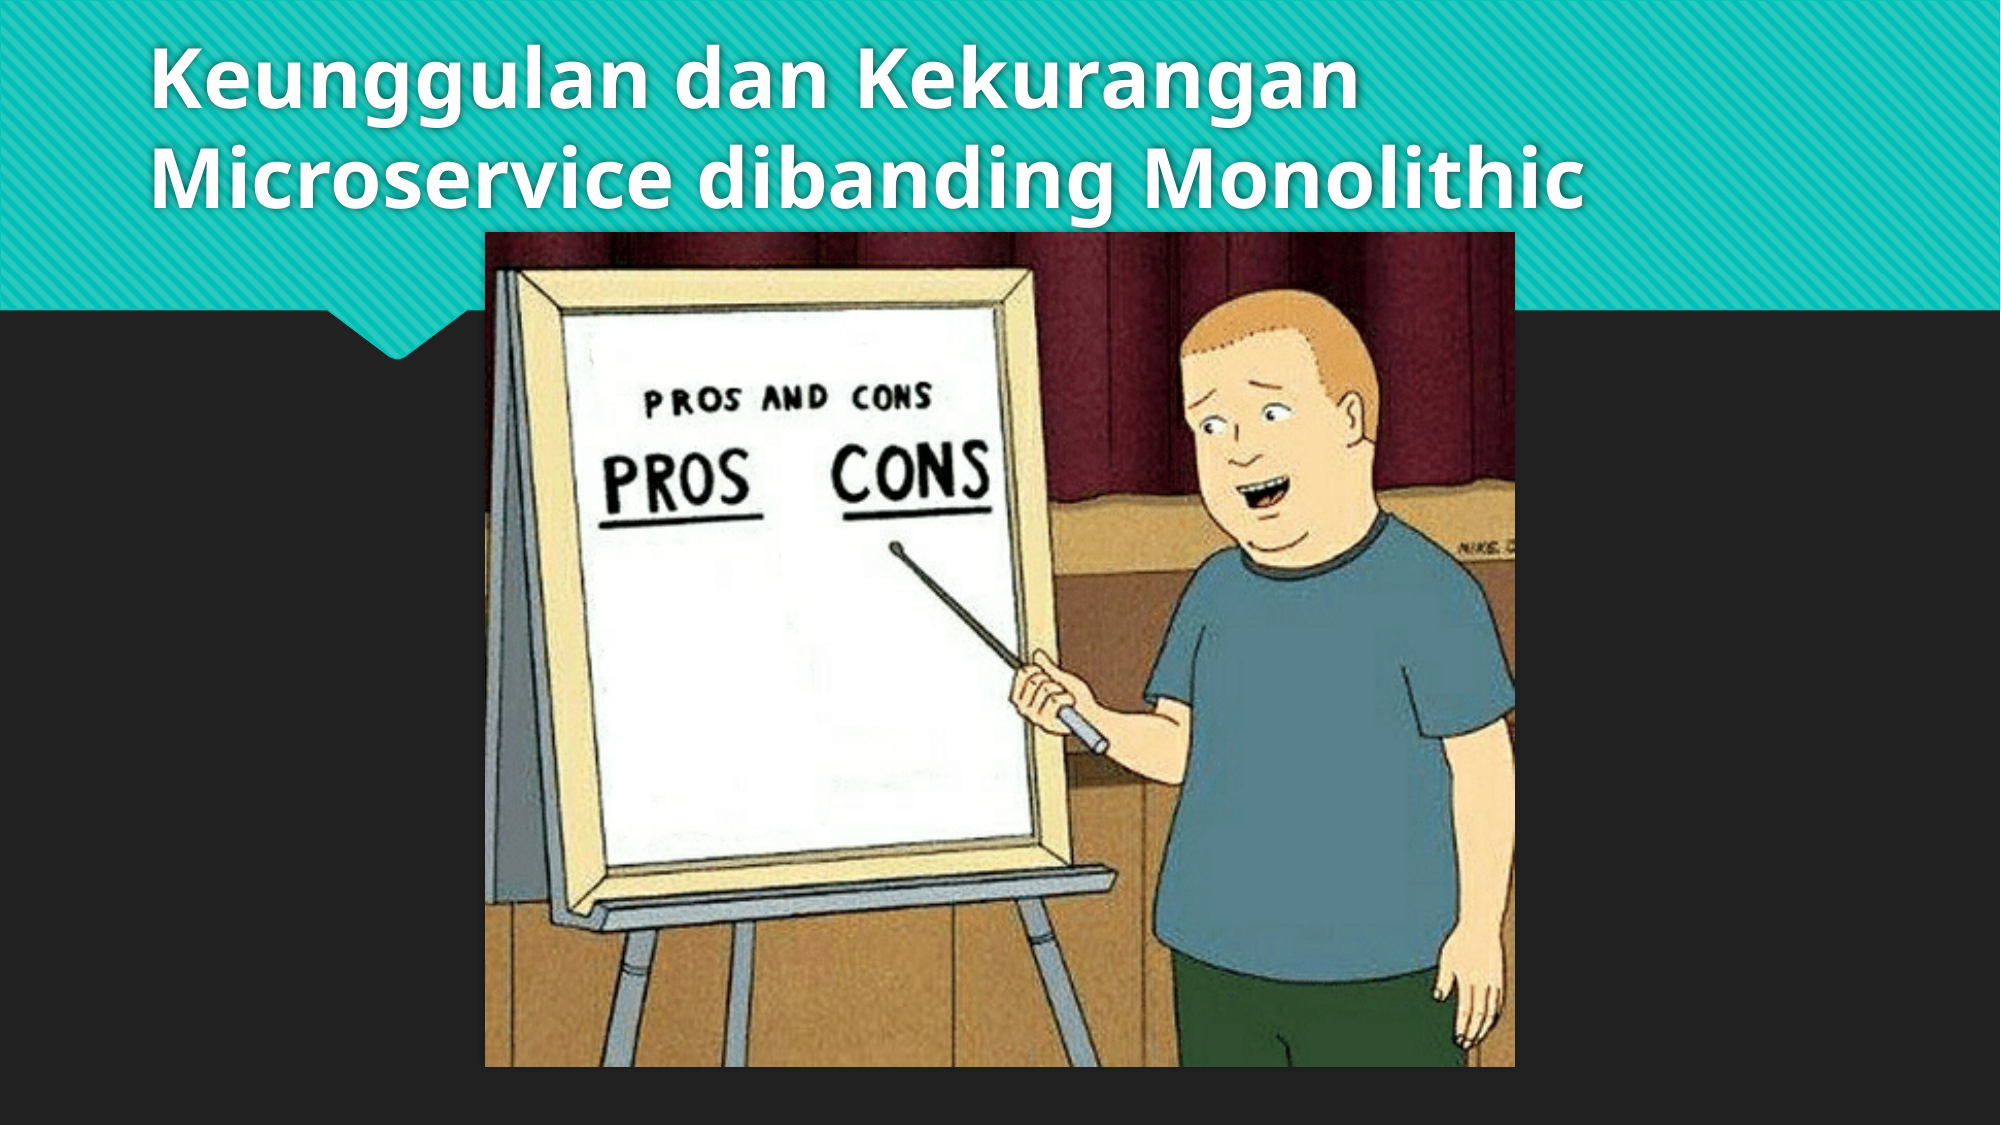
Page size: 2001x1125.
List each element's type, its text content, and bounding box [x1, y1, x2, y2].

title Keunggulan dan Kekurangan Microservice dibanding Monolithic [132, 73, 1868, 233]
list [485, 232, 1515, 1067]
